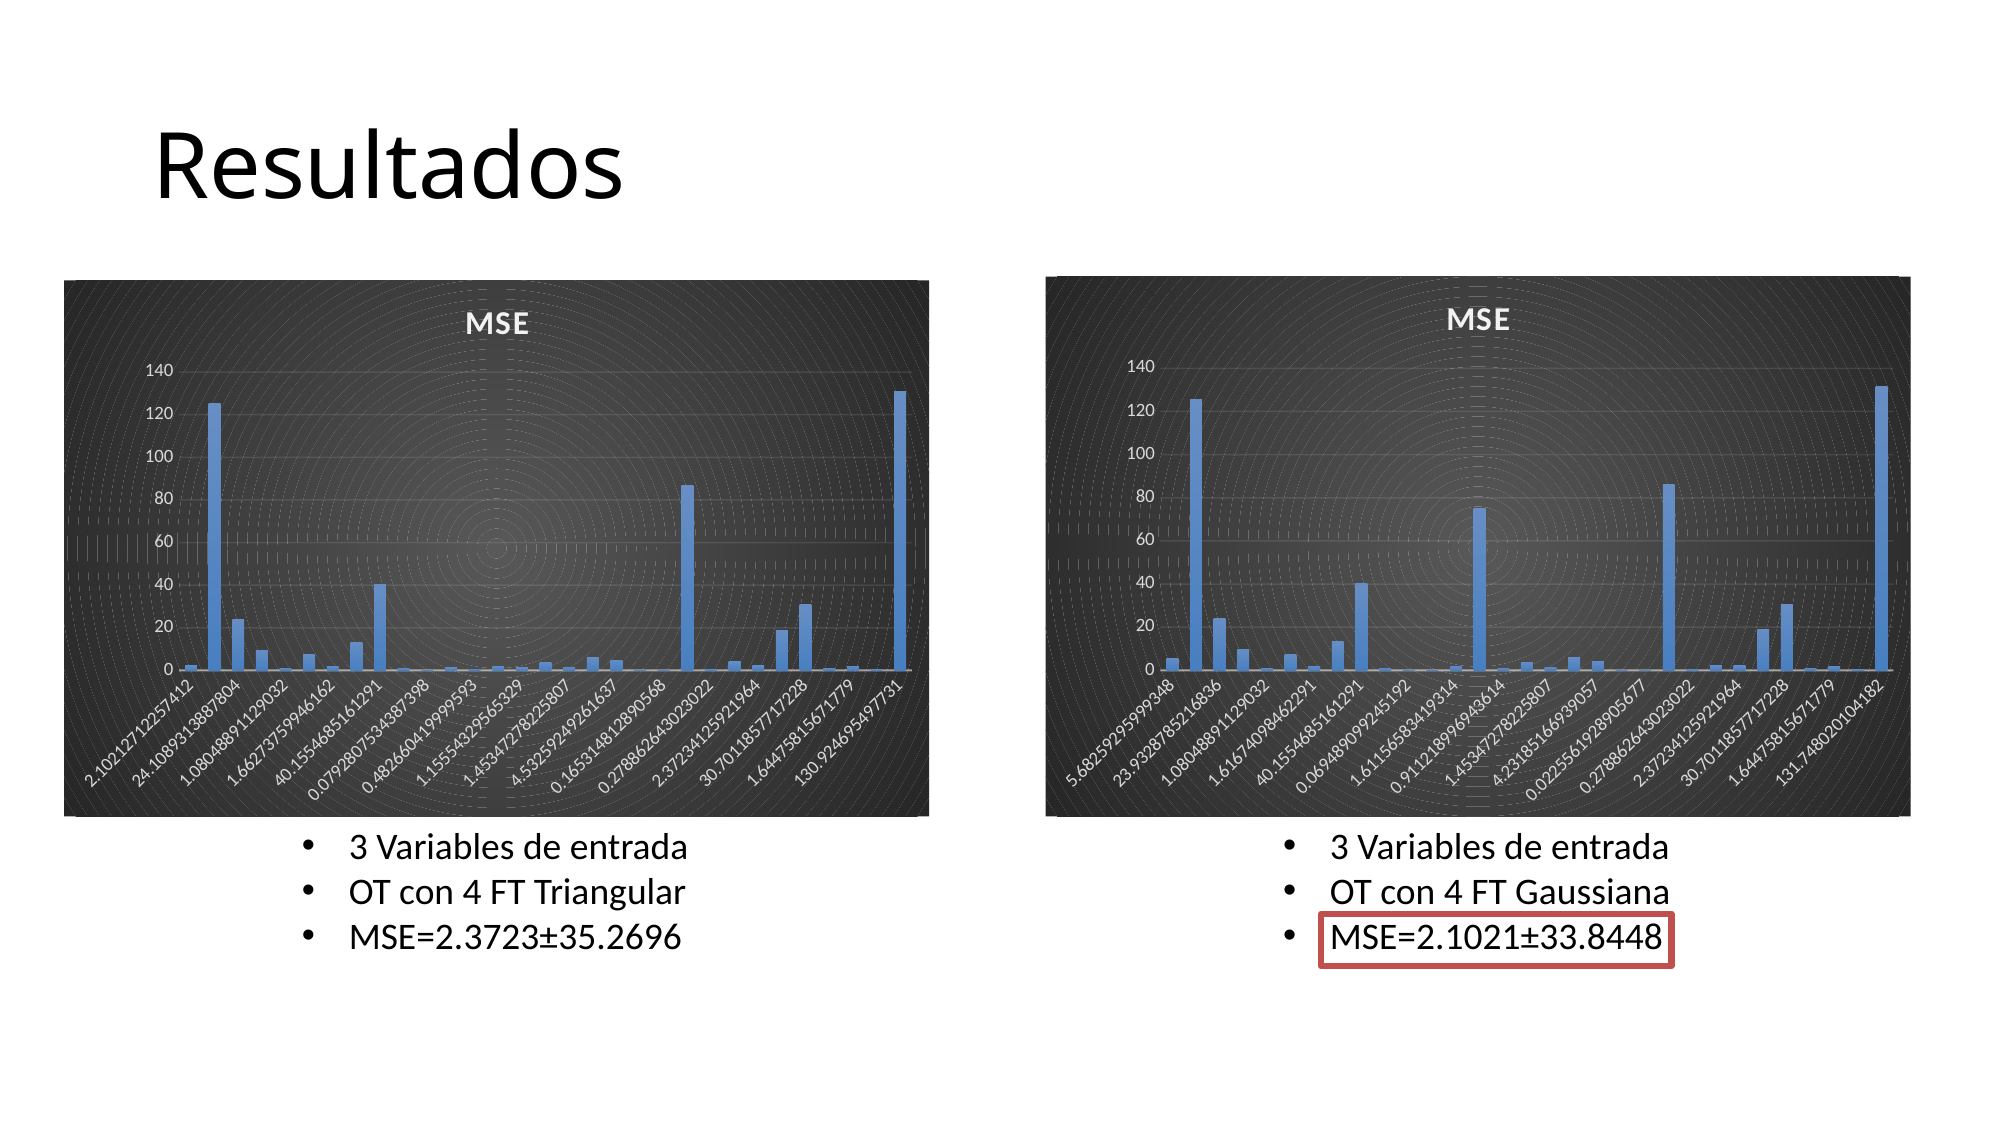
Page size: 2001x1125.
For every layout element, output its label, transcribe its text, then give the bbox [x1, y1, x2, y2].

chart [1045, 276, 1911, 817]
text_box [1320, 913, 1672, 967]
text_box 3 Variables de entrada OT con 4 FT Gaussiana MSE=2.1021±33.8448 [1268, 817, 1688, 965]
title Resultados [137, 59, 1863, 278]
chart [64, 280, 930, 817]
text_box 3 Variables de entrada OT con 4 FT Triangular MSE=2.3723±35.2696 [287, 817, 707, 965]
